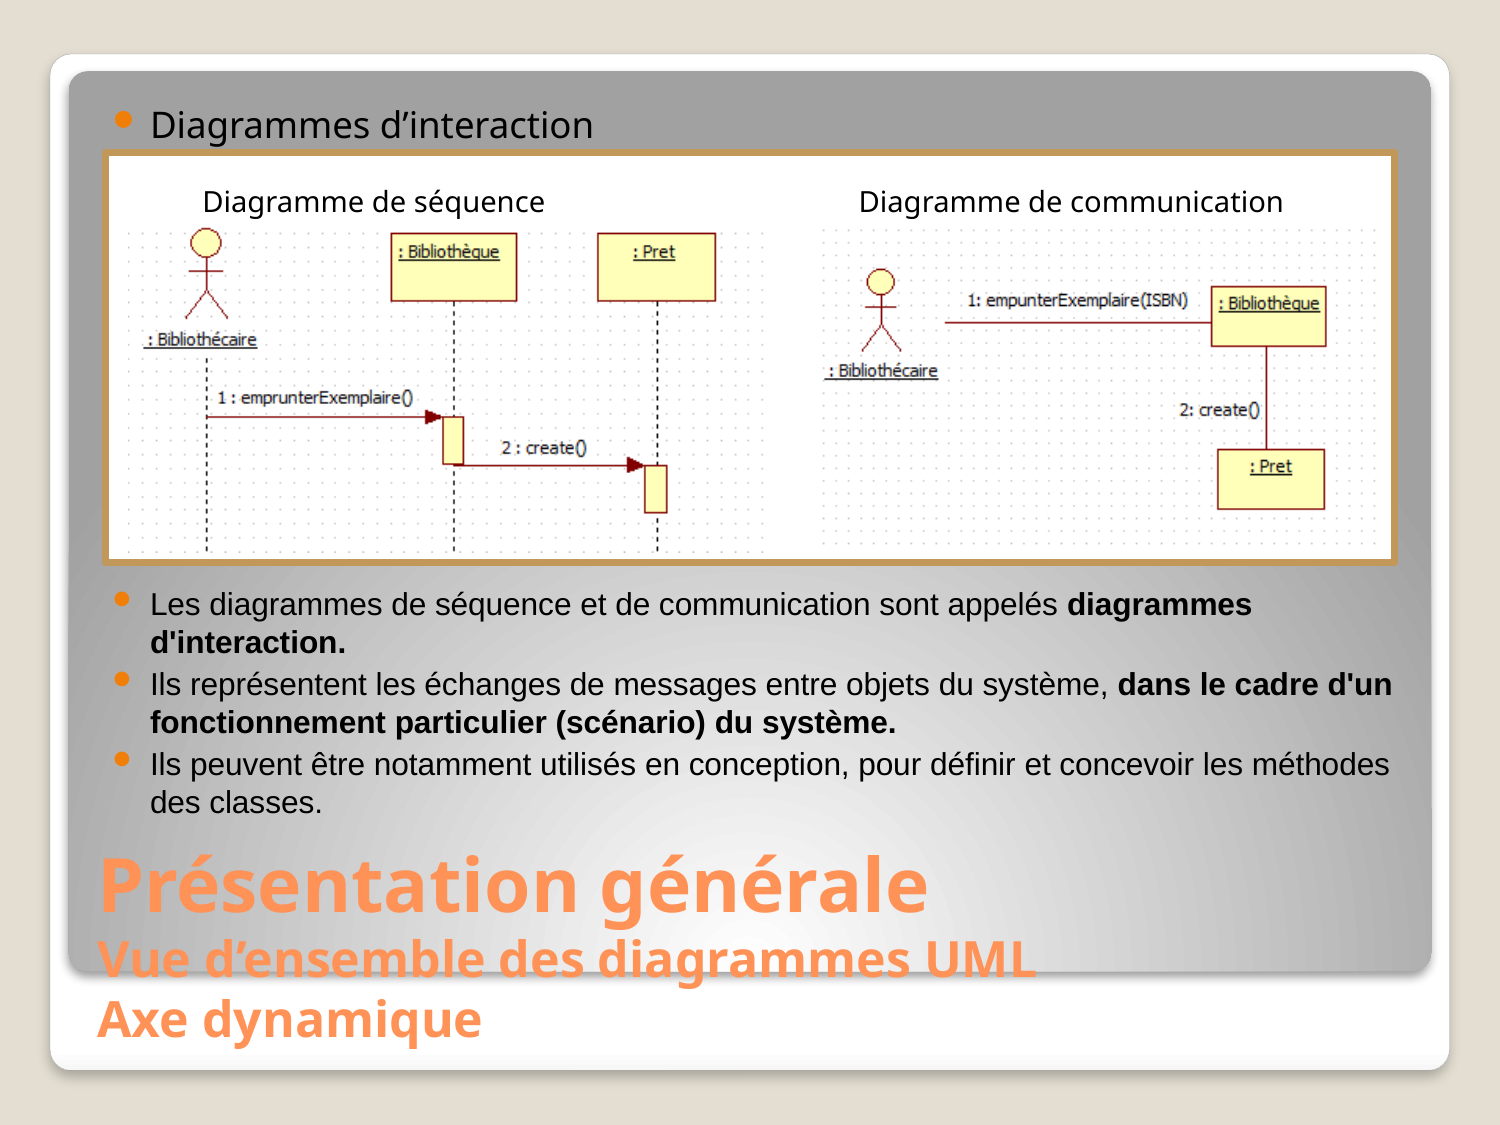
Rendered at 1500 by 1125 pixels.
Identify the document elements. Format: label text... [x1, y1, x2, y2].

picture [128, 222, 769, 553]
text_box [102, 149, 1398, 566]
list Diagrammes d’interaction Les diagrammes de séquence et de communication sont appelés diagrammes d'interaction. Ils représentent les échanges de messages entre objets du système, dans le cadre d'un fonctionnement particulier (scénario) du système. Ils peuvent être notamment utilisés en conception, pour définir et concevoir les méthodes des classes. [82, 86, 1425, 832]
text_box Diagramme de communication [843, 175, 1325, 221]
title Présentation générale Vue d’ensemble des diagrammes UML Axe dynamique [82, 832, 1425, 1055]
picture [820, 222, 1377, 555]
text_box Diagramme de séquence [187, 175, 645, 221]
